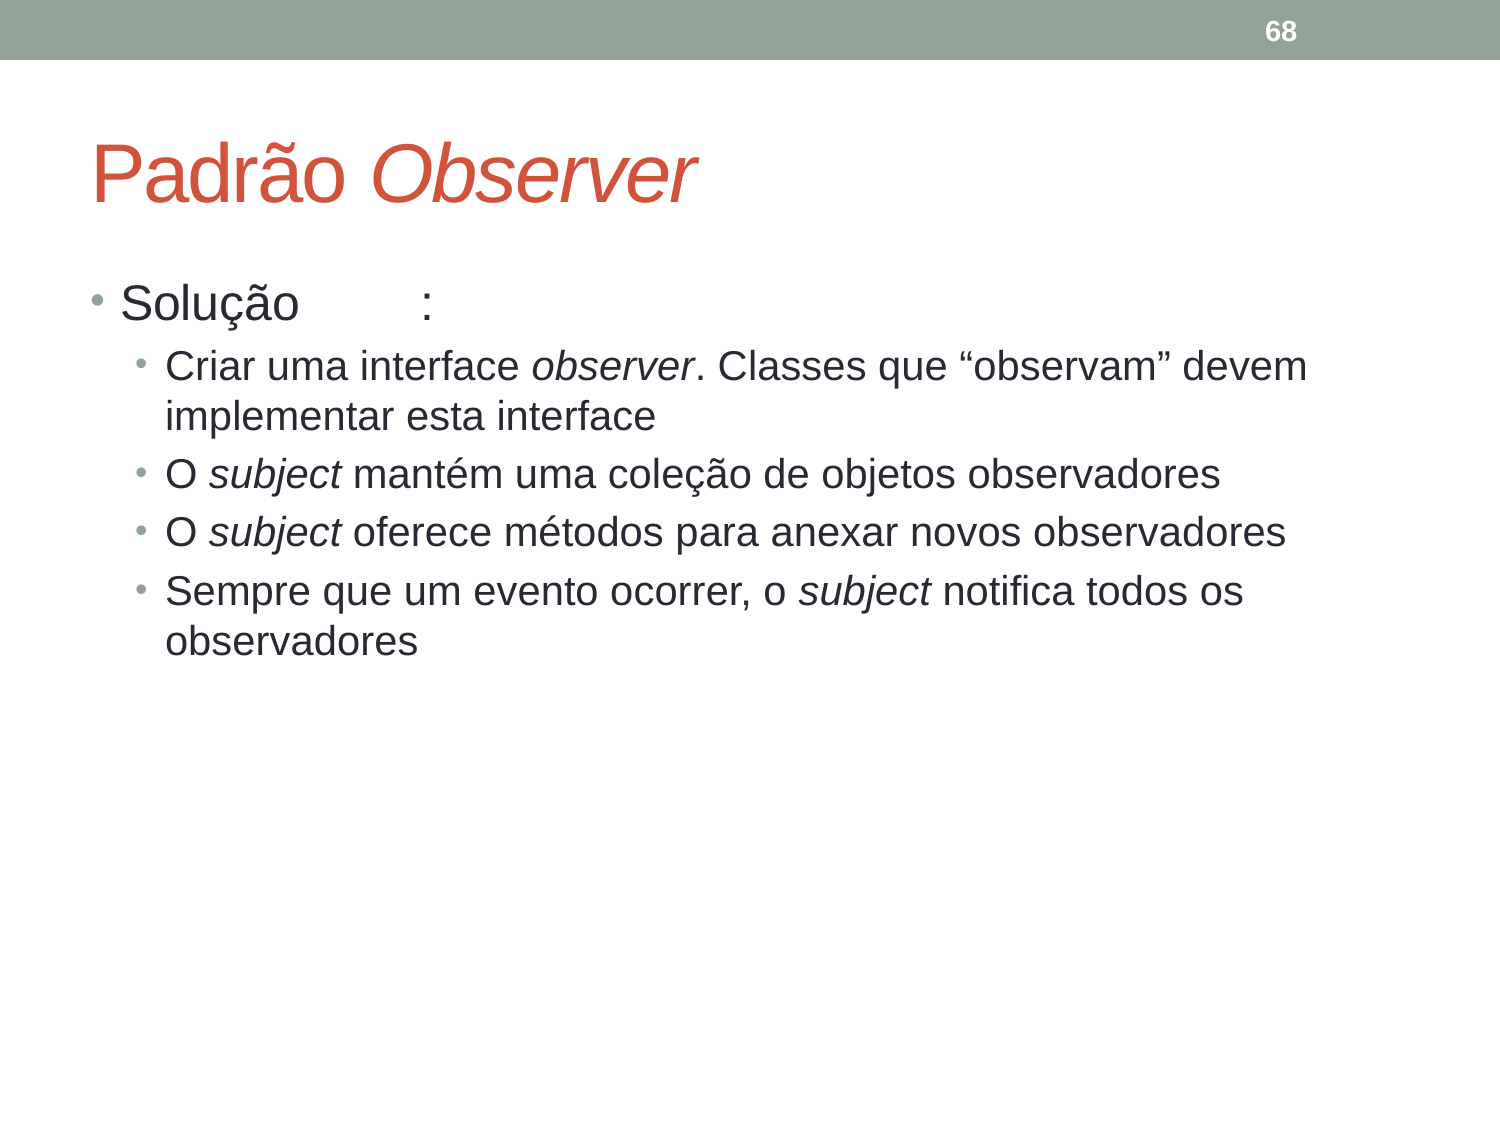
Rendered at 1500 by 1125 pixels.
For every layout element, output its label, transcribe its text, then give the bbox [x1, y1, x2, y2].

list Solução : Criar uma interface observer. Classes que “observam” devem implementar esta interface O subject mantém uma coleção de objetos observadores O subject oferece métodos para anexar novos observadores Sempre que um evento ocorrer, o subject notifica todos os observadores [75, 262, 1425, 1063]
title Padrão Observer [75, 87, 1425, 250]
slide_number 68 [1250, 3, 1425, 57]
